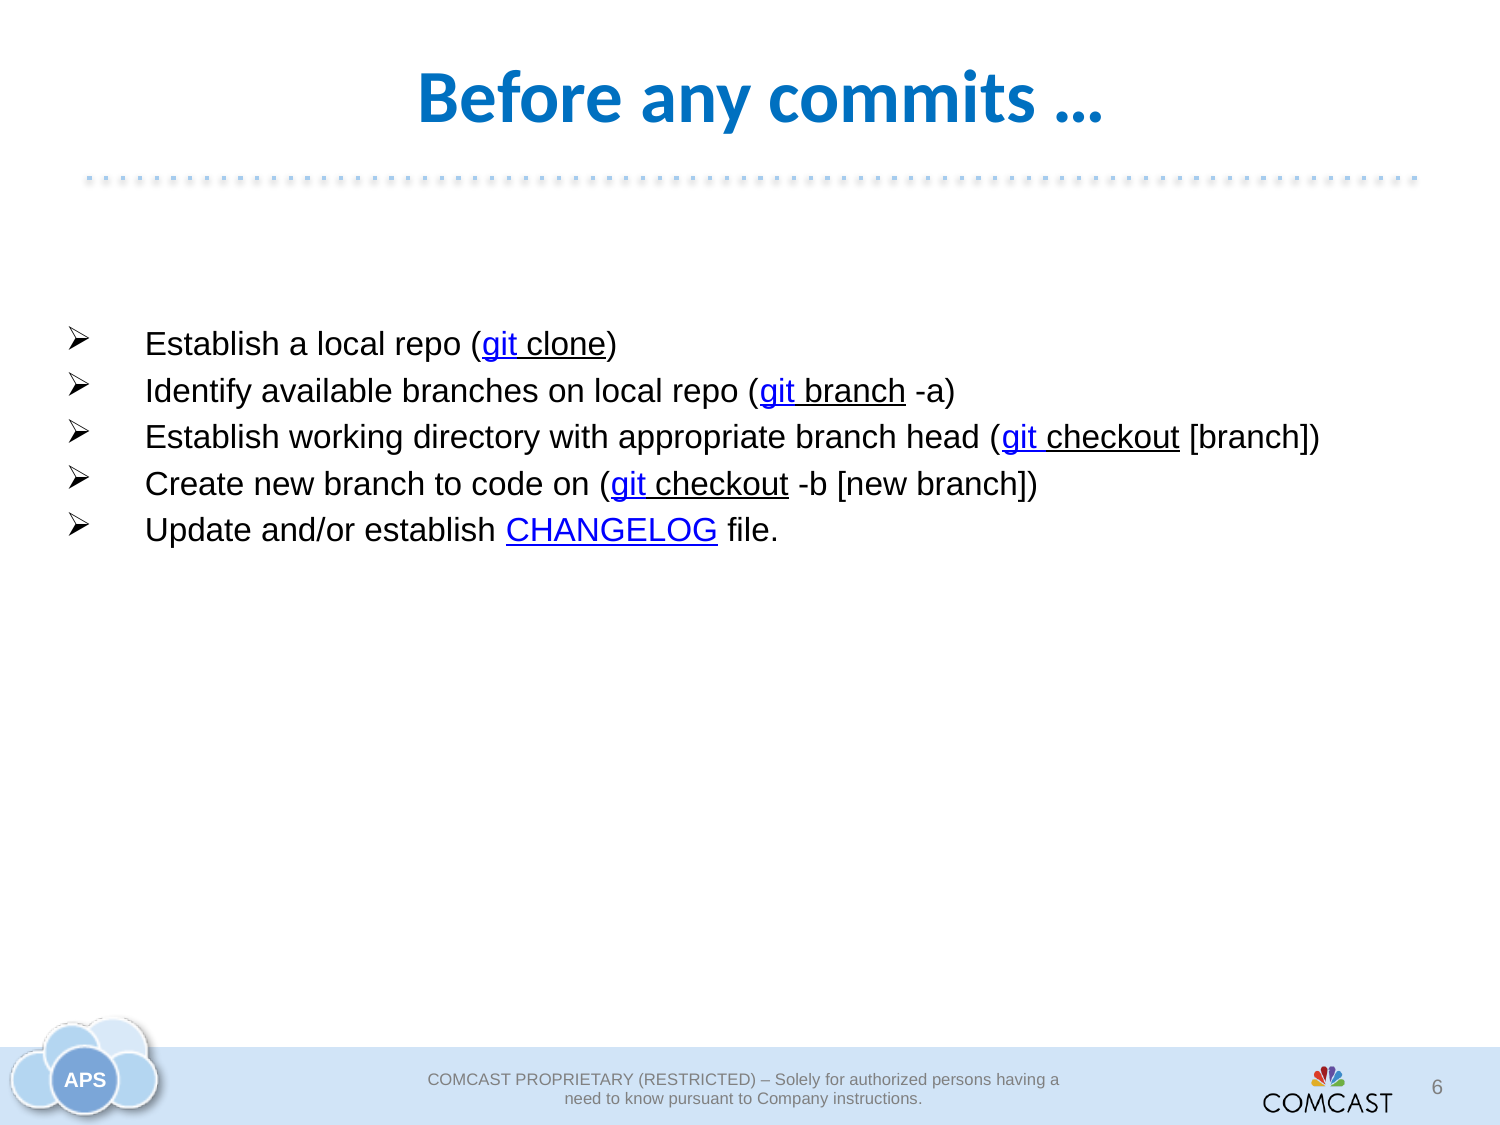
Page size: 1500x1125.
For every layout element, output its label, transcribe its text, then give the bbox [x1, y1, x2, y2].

title Before any commits … [87, 24, 1438, 146]
picture [5, 1012, 163, 1117]
list Establish a local repo (git clone) Identify available branches on local repo (git branch -a) Establish working directory with appropriate branch head (git checkout [branch]) Create new branch to code on (git checkout -b [new branch]) Update and/or establish CHANGELOG file. [50, 224, 1463, 550]
picture [1251, 1053, 1400, 1125]
